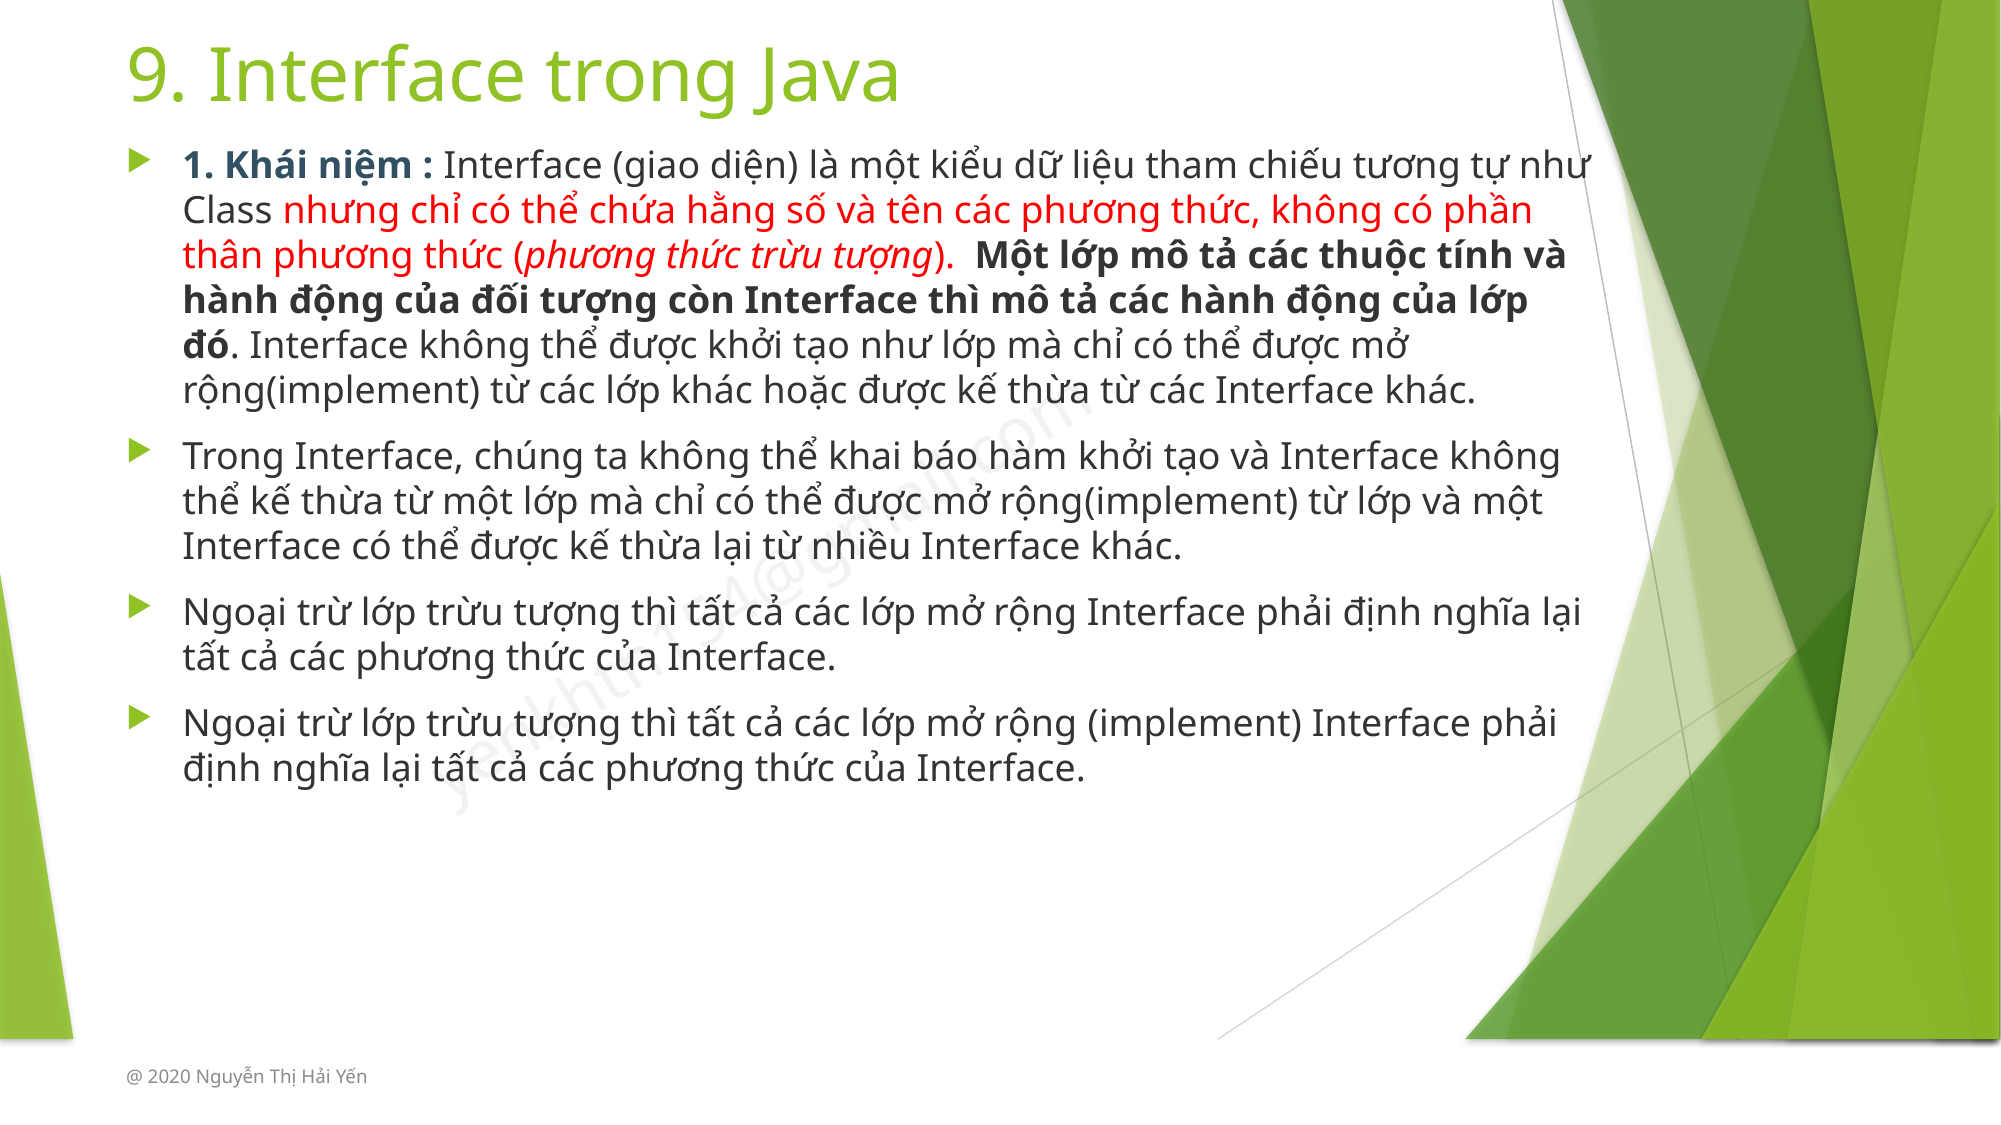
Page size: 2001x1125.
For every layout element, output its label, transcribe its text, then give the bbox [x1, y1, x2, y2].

title 9. Interface trong Java [111, 18, 1522, 133]
list 1. Khái niệm : Interface (giao diện) là một kiểu dữ liệu tham chiếu tương tự như Class nhưng chỉ có thể chứa hằng số và tên các phương thức, không có phần thân phương thức (phương thức trừu tượng). Một lớp mô tả các thuộc tính và hành động của đối tượng còn Interface thì mô tả các hành động của lớp đó. Interface không thể được khởi tạo như lớp mà chỉ có thể được mở rộng(implement) từ các lớp khác hoặc được kế thừa từ các Interface khác. Trong Interface, chúng ta không thể khai báo hàm khởi tạo và Interface không thể kế thừa từ một lớp mà chỉ có thể được mở rộng(implement) từ lớp và một Interface có thể được kế thừa lại từ nhiều Interface khác. Ngoại trừ lớp trừu tượng thì tất cả các lớp mở rộng Interface phải định nghĩa lại tất cả các phương thức của Interface. Ngoại trừ lớp trừu tượng thì tất cả các lớp mở rộng (implement) Interface phải định nghĩa lại tất cả các phương thức của Interface. [111, 133, 1612, 1047]
footer @ 2020 Nguyễn Thị Hải Yến [111, 1046, 1145, 1107]
